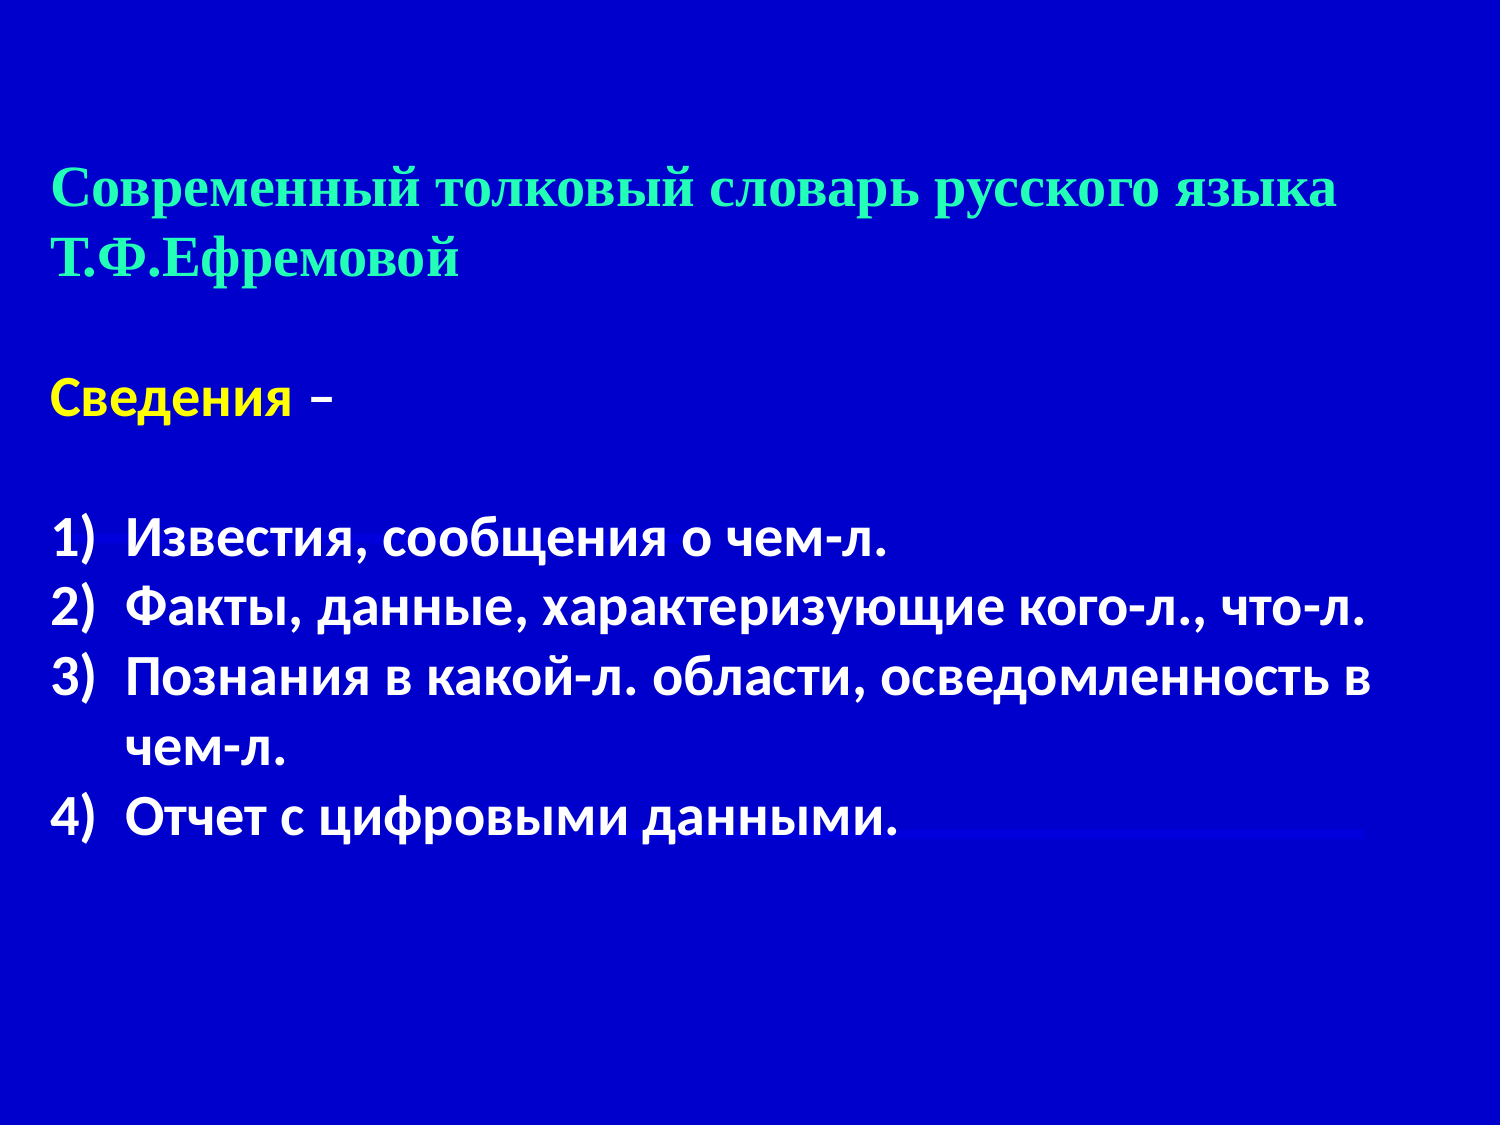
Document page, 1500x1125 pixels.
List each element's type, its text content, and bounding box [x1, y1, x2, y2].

text_box Современный толковый словарь русского языка Т.Ф.Ефремовой Сведения – Известия, сообщения о чем-л. Факты, данные, характеризующие кого-л., что-л. Познания в какой-л. области, осведомленность в чем-л. Отчет с цифровыми данными. [35, 70, 1454, 855]
